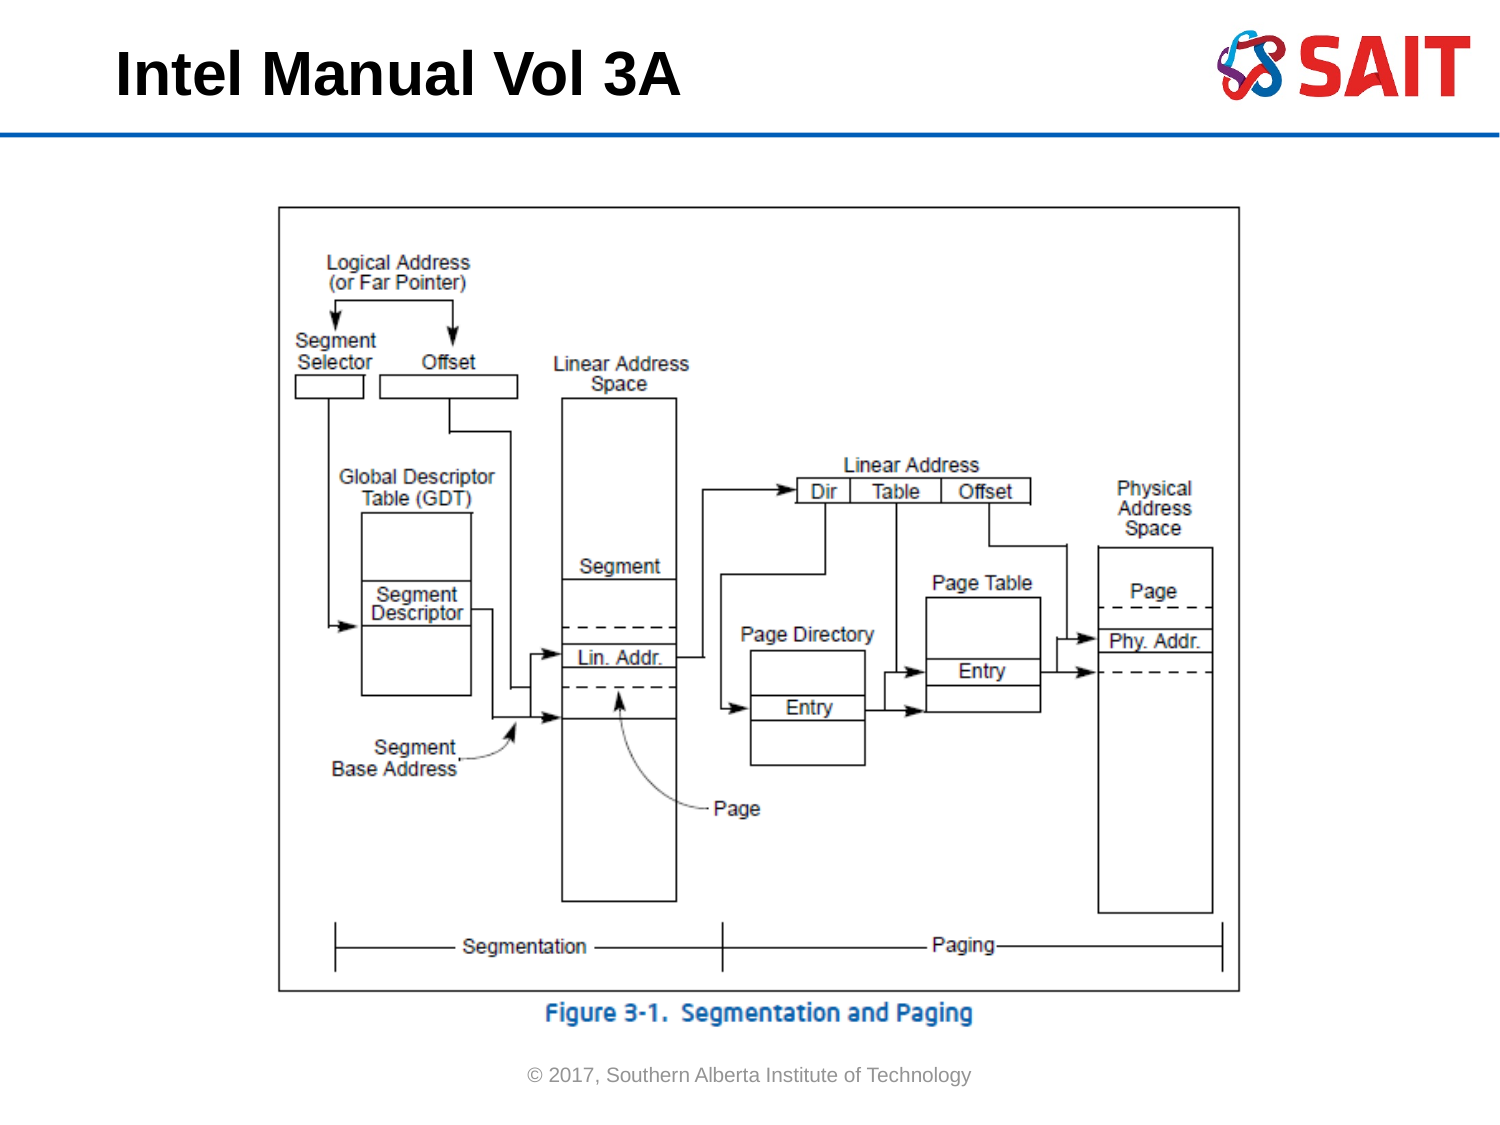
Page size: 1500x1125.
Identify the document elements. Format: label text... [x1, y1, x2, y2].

picture [262, 187, 1273, 1031]
picture [1187, 0, 1500, 130]
text_box Intel Manual Vol 3A [100, 26, 1399, 138]
